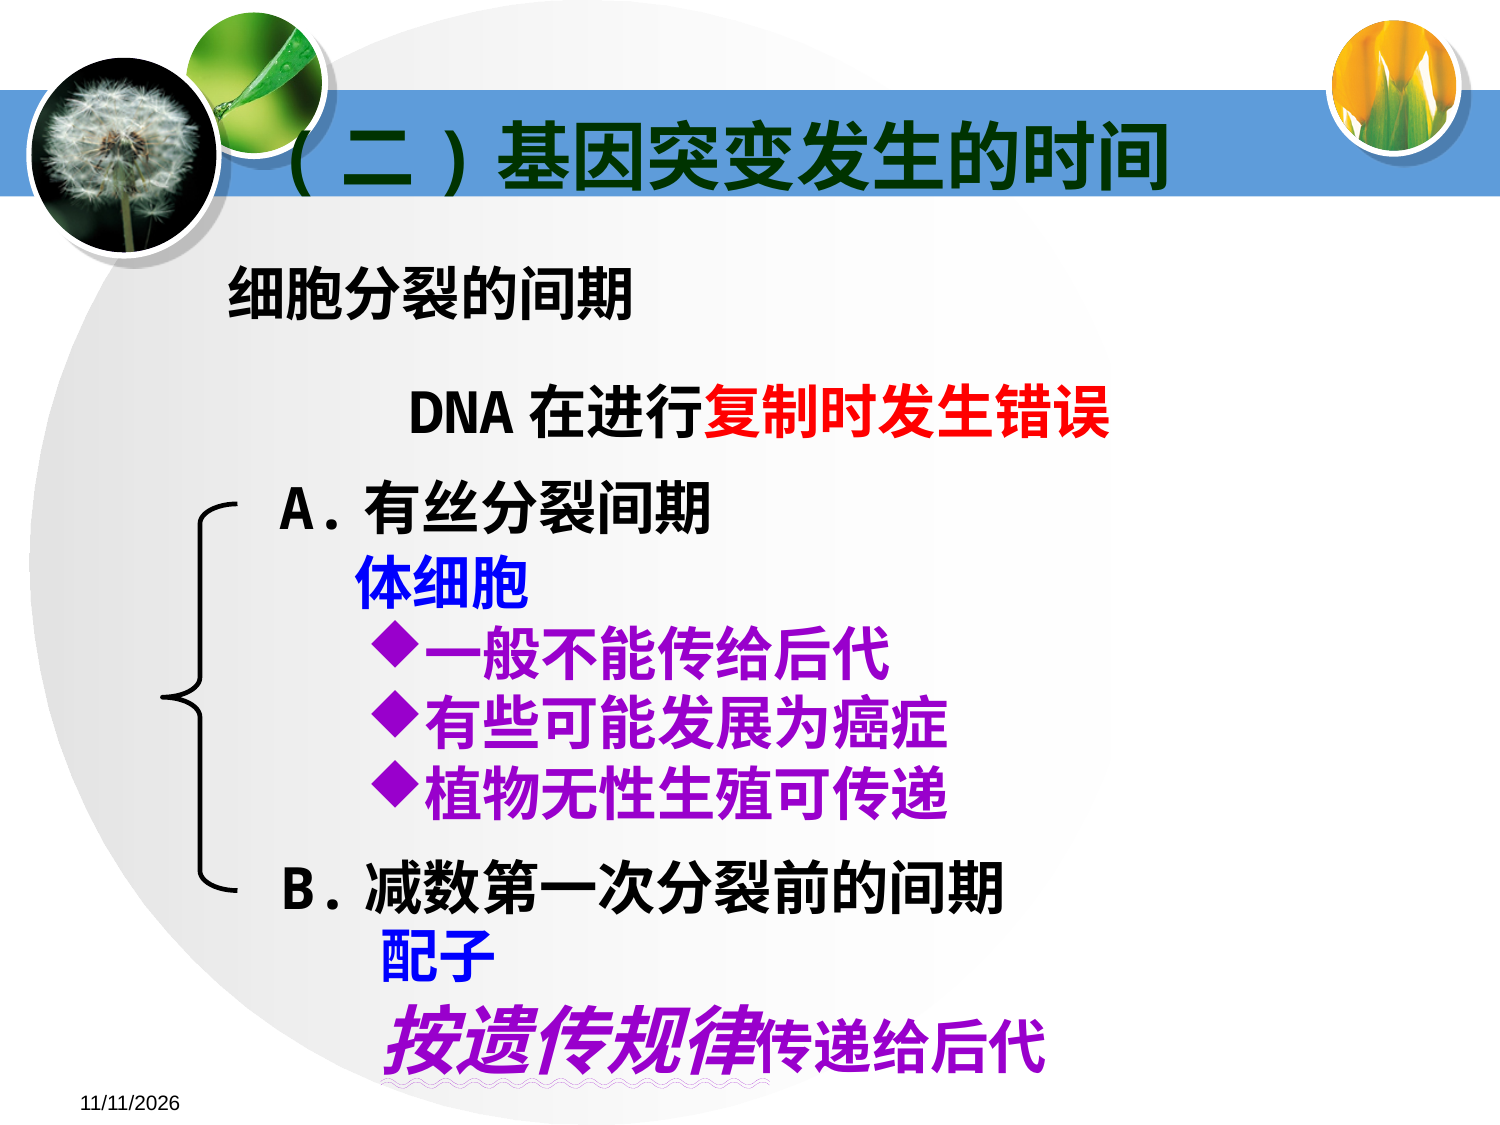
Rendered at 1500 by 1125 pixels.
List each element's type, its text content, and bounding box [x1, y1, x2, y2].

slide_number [64, 1081, 378, 1125]
picture [31, 57, 217, 253]
text_box [162, 503, 238, 891]
text_box 体细胞 [339, 539, 690, 624]
text_box B.减数第一次分裂前的间期 [265, 843, 1125, 929]
text_box 按遗传规律传递给后代 [365, 986, 1172, 1092]
picture [186, 12, 322, 154]
text_box A.有丝分裂间期 [264, 464, 878, 549]
text_box 配子 [365, 911, 791, 986]
text_box 一般不能传给后代 有些可能发展为癌症 植物无性生殖可传递 [351, 609, 1149, 835]
text_box (二)基因突变发生的时间 [262, 101, 1500, 207]
text_box 细胞分裂的间期 [212, 249, 1150, 335]
picture [1332, 20, 1457, 101]
text_box DNA在进行复制时发生错误 [269, 375, 1153, 446]
